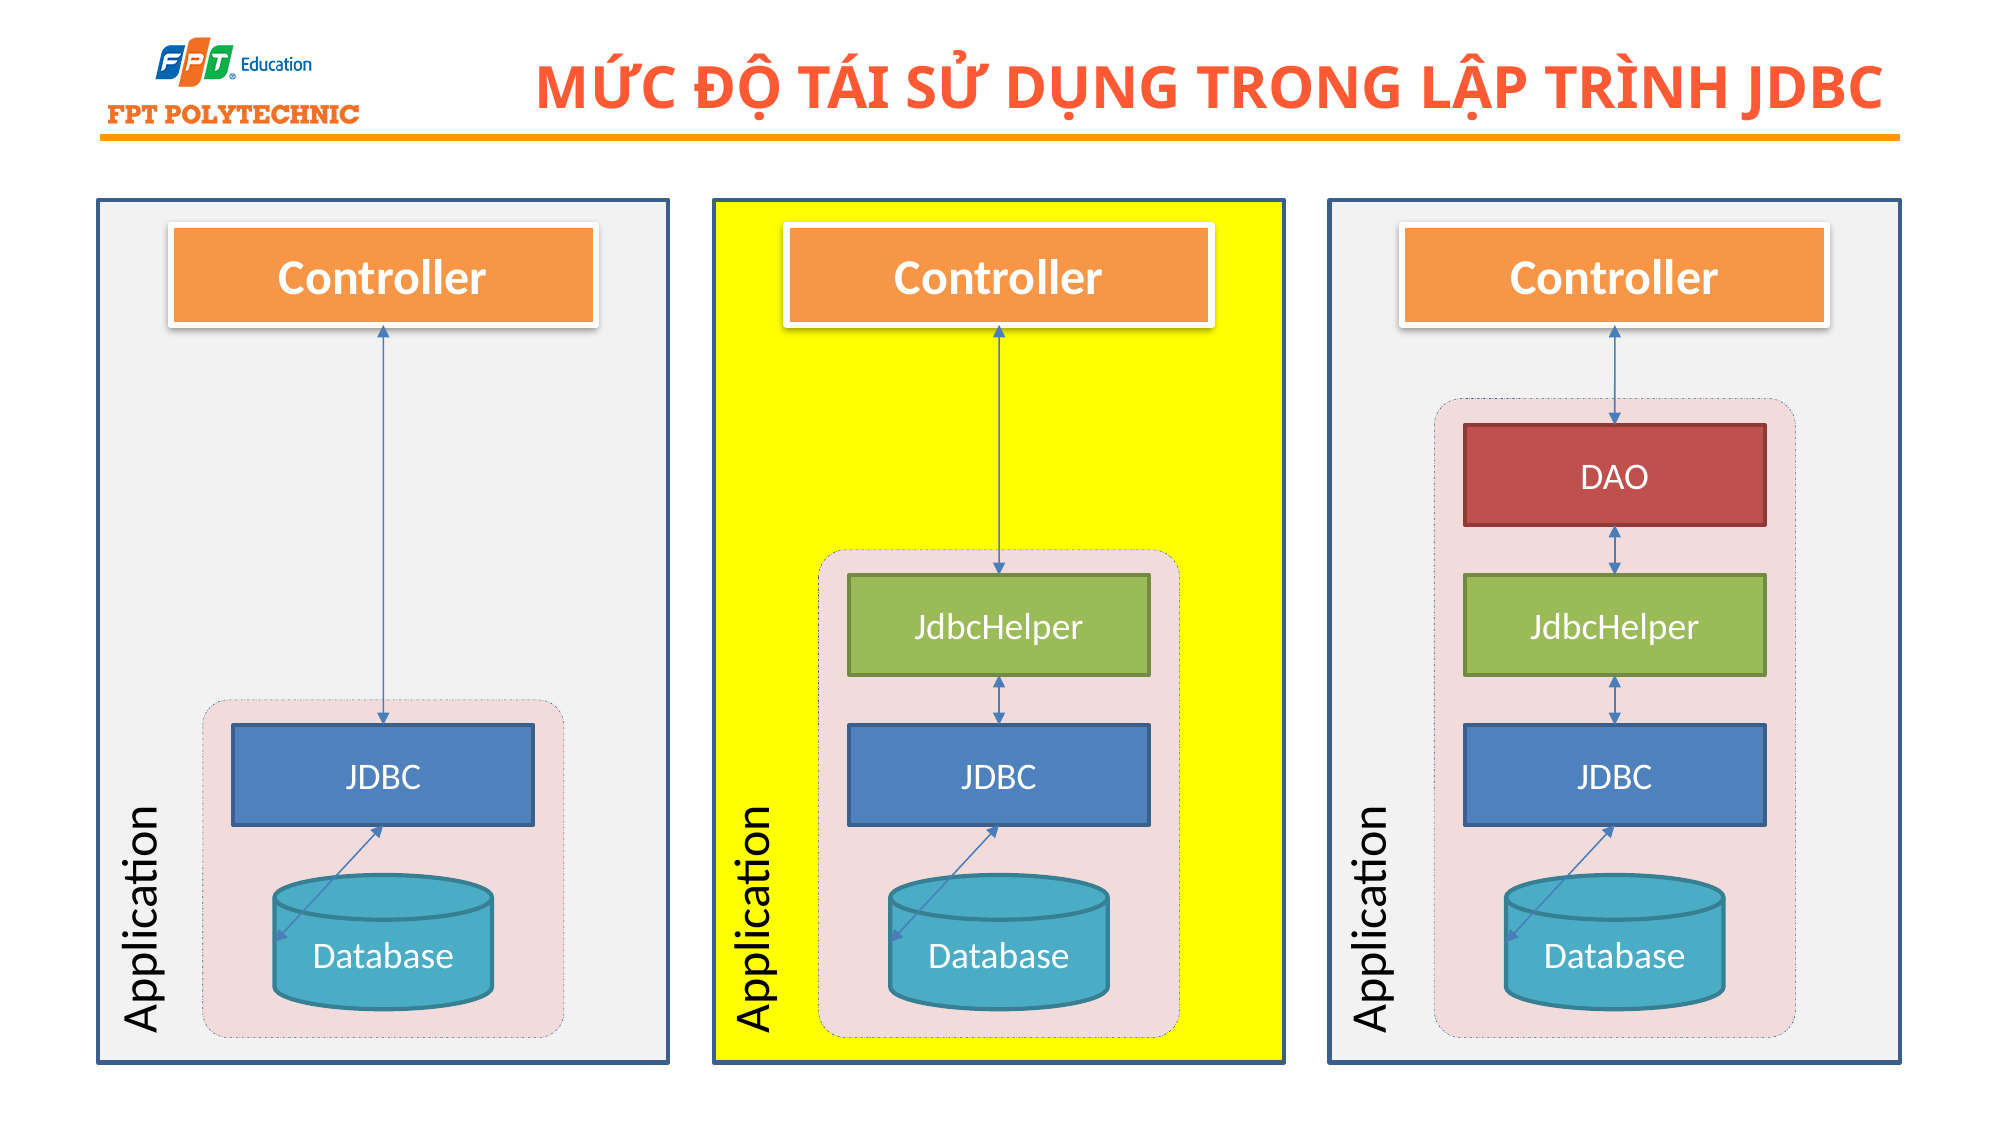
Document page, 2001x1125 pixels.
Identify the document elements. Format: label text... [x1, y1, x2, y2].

text_box DAO [1463, 423, 1767, 527]
text_box JDBC [847, 723, 1151, 827]
text_box [816, 547, 1182, 1040]
text_box Application [99, 789, 174, 1049]
text_box Controller [783, 222, 1215, 328]
text_box JDBC [231, 723, 535, 827]
text_box [200, 697, 567, 1040]
picture [99, 25, 367, 134]
text_box [712, 198, 1286, 1065]
text_box [1327, 198, 1902, 1065]
text_box Application [1328, 789, 1404, 1049]
text_box Application [711, 789, 787, 1049]
text_box [96, 198, 670, 1065]
text_box [1432, 396, 1798, 1040]
text_box JDBC [1463, 723, 1767, 827]
text_box Database [272, 872, 495, 1012]
text_box Database [1503, 872, 1726, 1012]
picture [99, 135, 367, 143]
text_box JdbcHelper [847, 573, 1151, 677]
text_box Database [888, 872, 1110, 1012]
title Mức độ tái sử dụng trong lập trình JDBC [366, 45, 1900, 125]
text_box JdbcHelper [1463, 573, 1767, 677]
text_box Controller [1399, 222, 1830, 328]
text_box Controller [168, 222, 599, 328]
